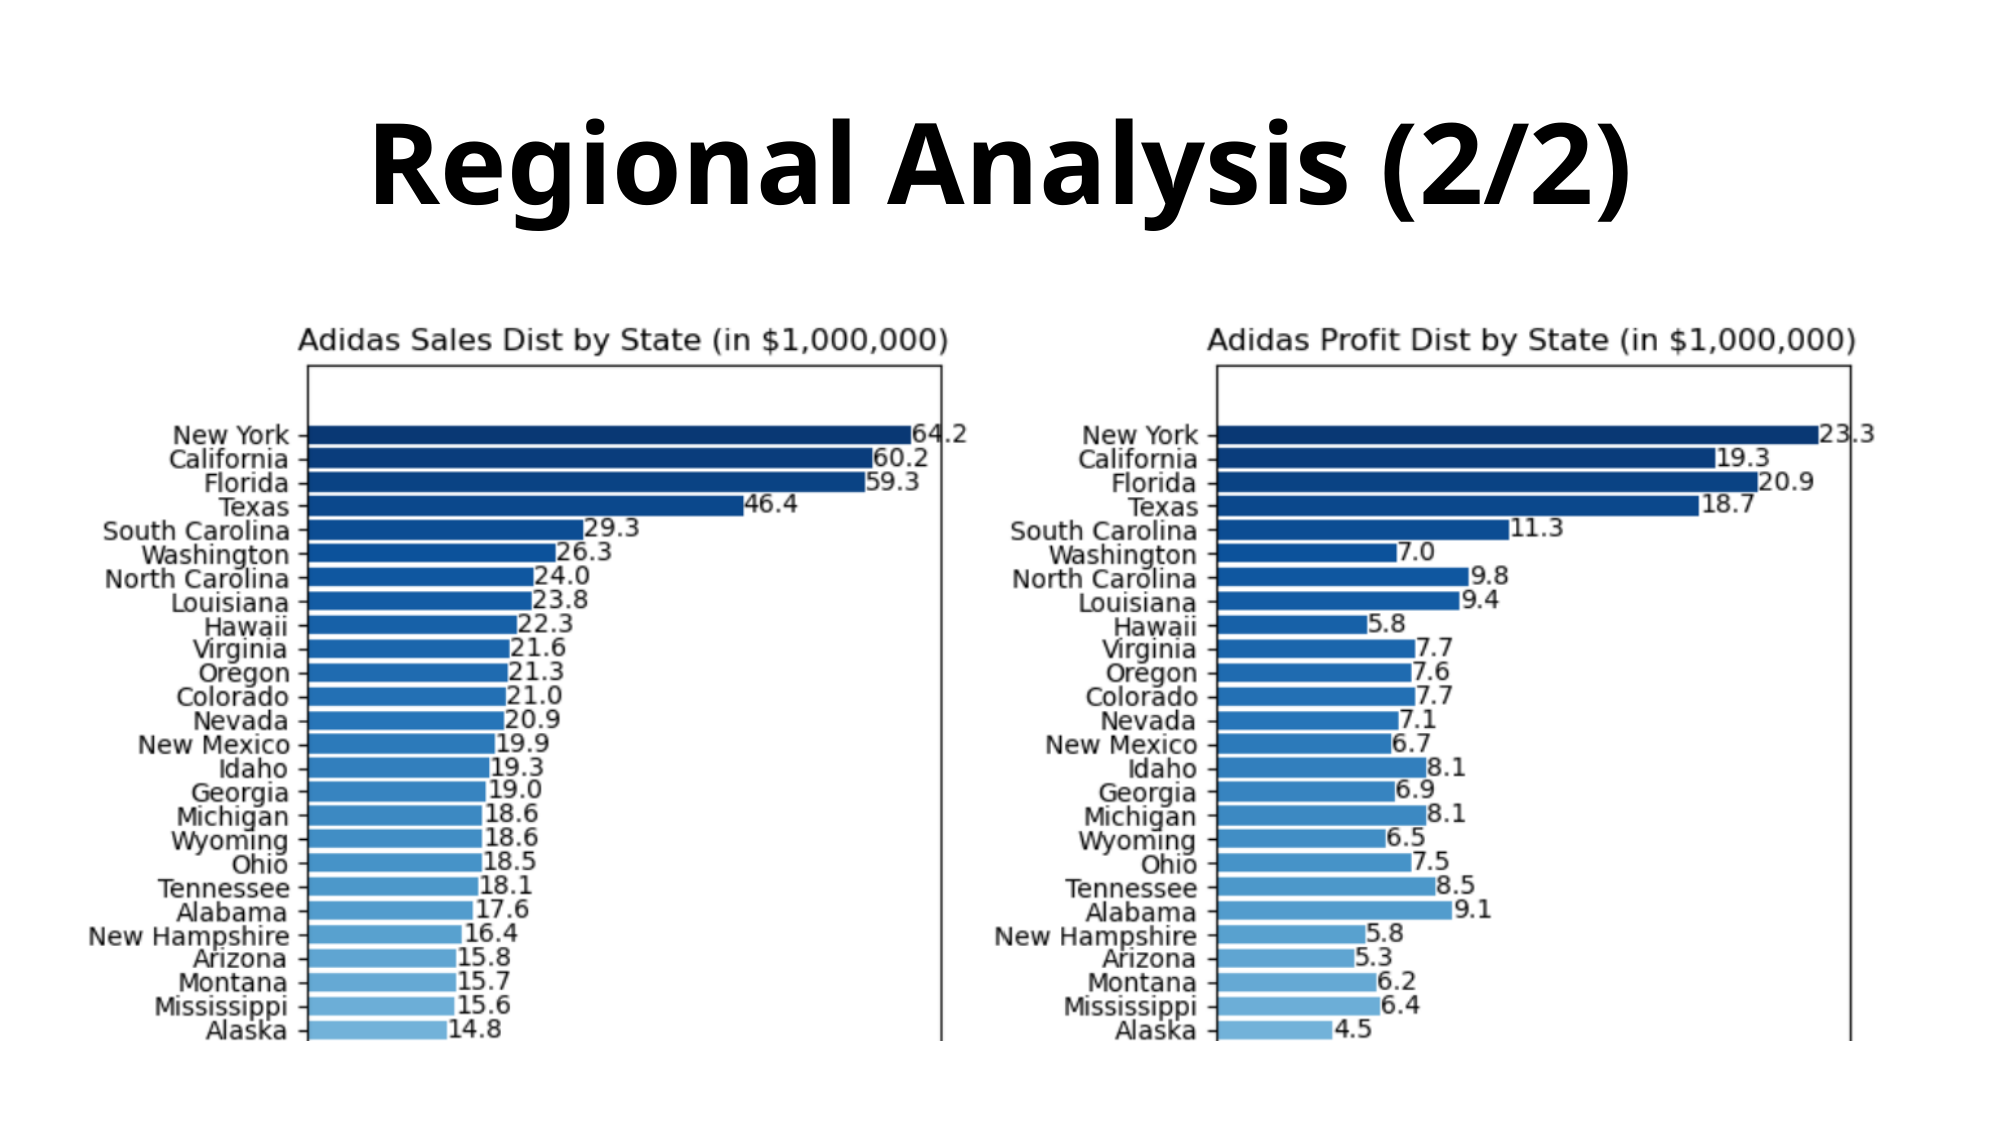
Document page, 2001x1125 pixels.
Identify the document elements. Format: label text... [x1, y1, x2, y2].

picture [24, 302, 1976, 1042]
title Regional Analysis (2/2) [137, 59, 1863, 278]
